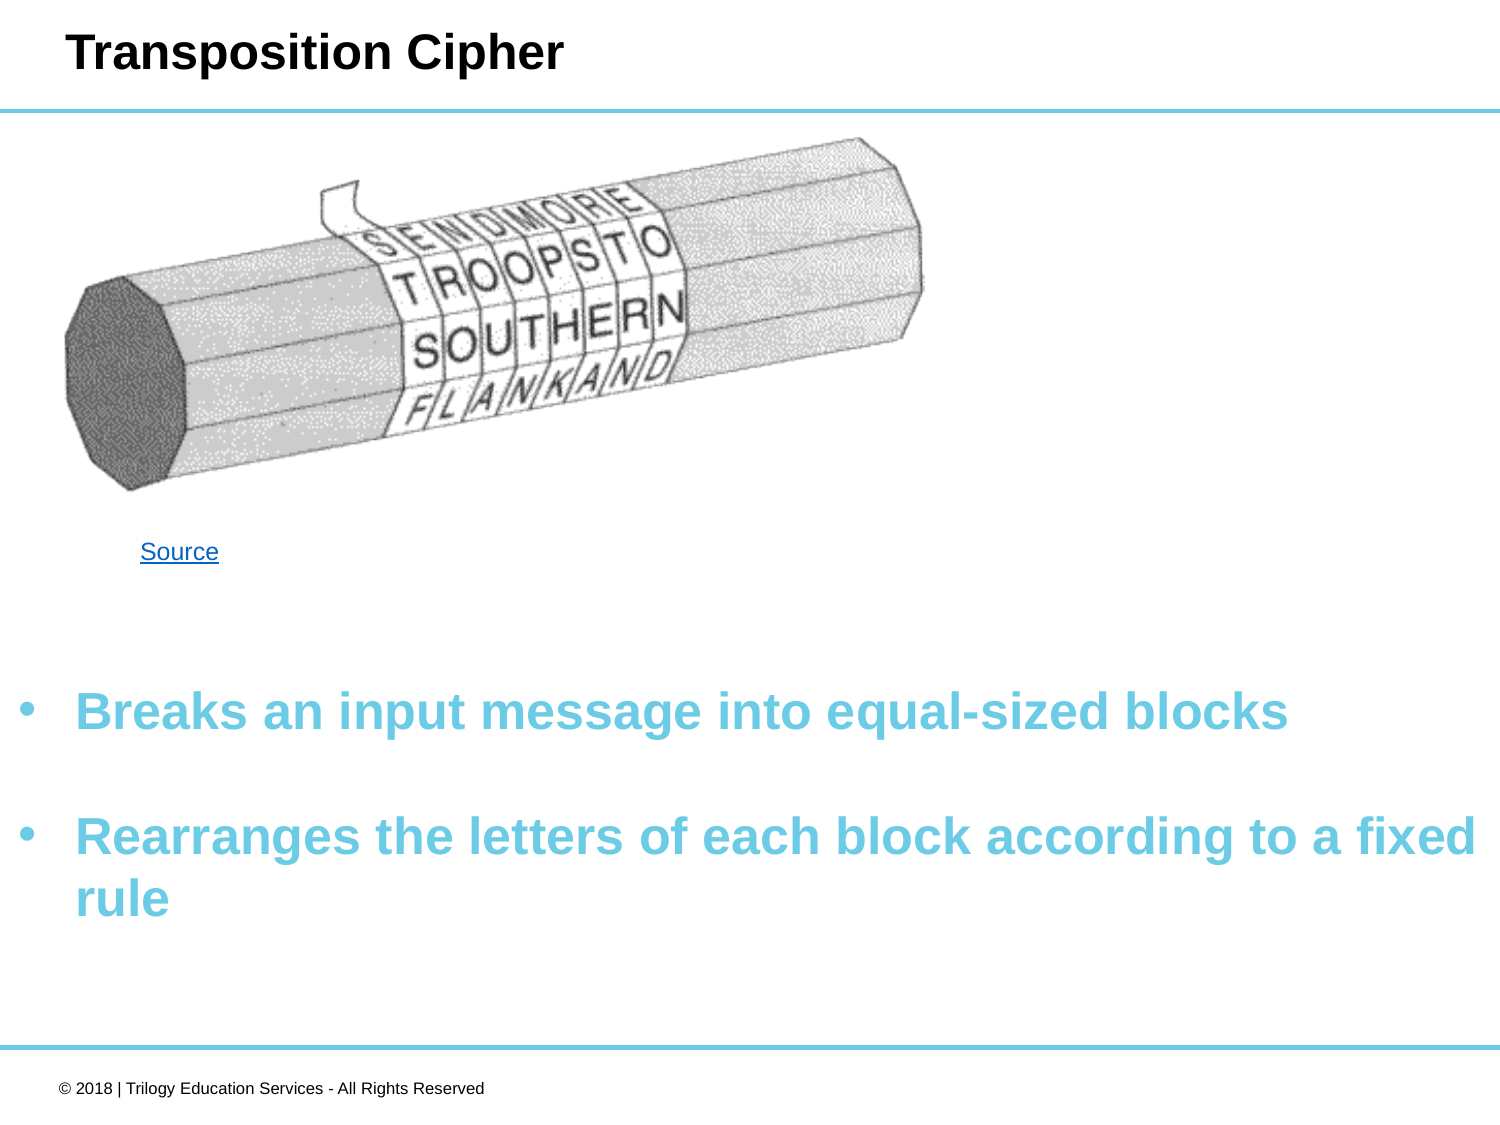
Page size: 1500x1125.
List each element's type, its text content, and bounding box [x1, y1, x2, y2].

title Transposition Cipher [50, 0, 948, 108]
text_box Source [125, 528, 235, 574]
picture [63, 137, 925, 499]
text_box Breaks an input message into equal-sized blocks Rearranges the letters of each block according to a fixed rule [0, 624, 1500, 1065]
